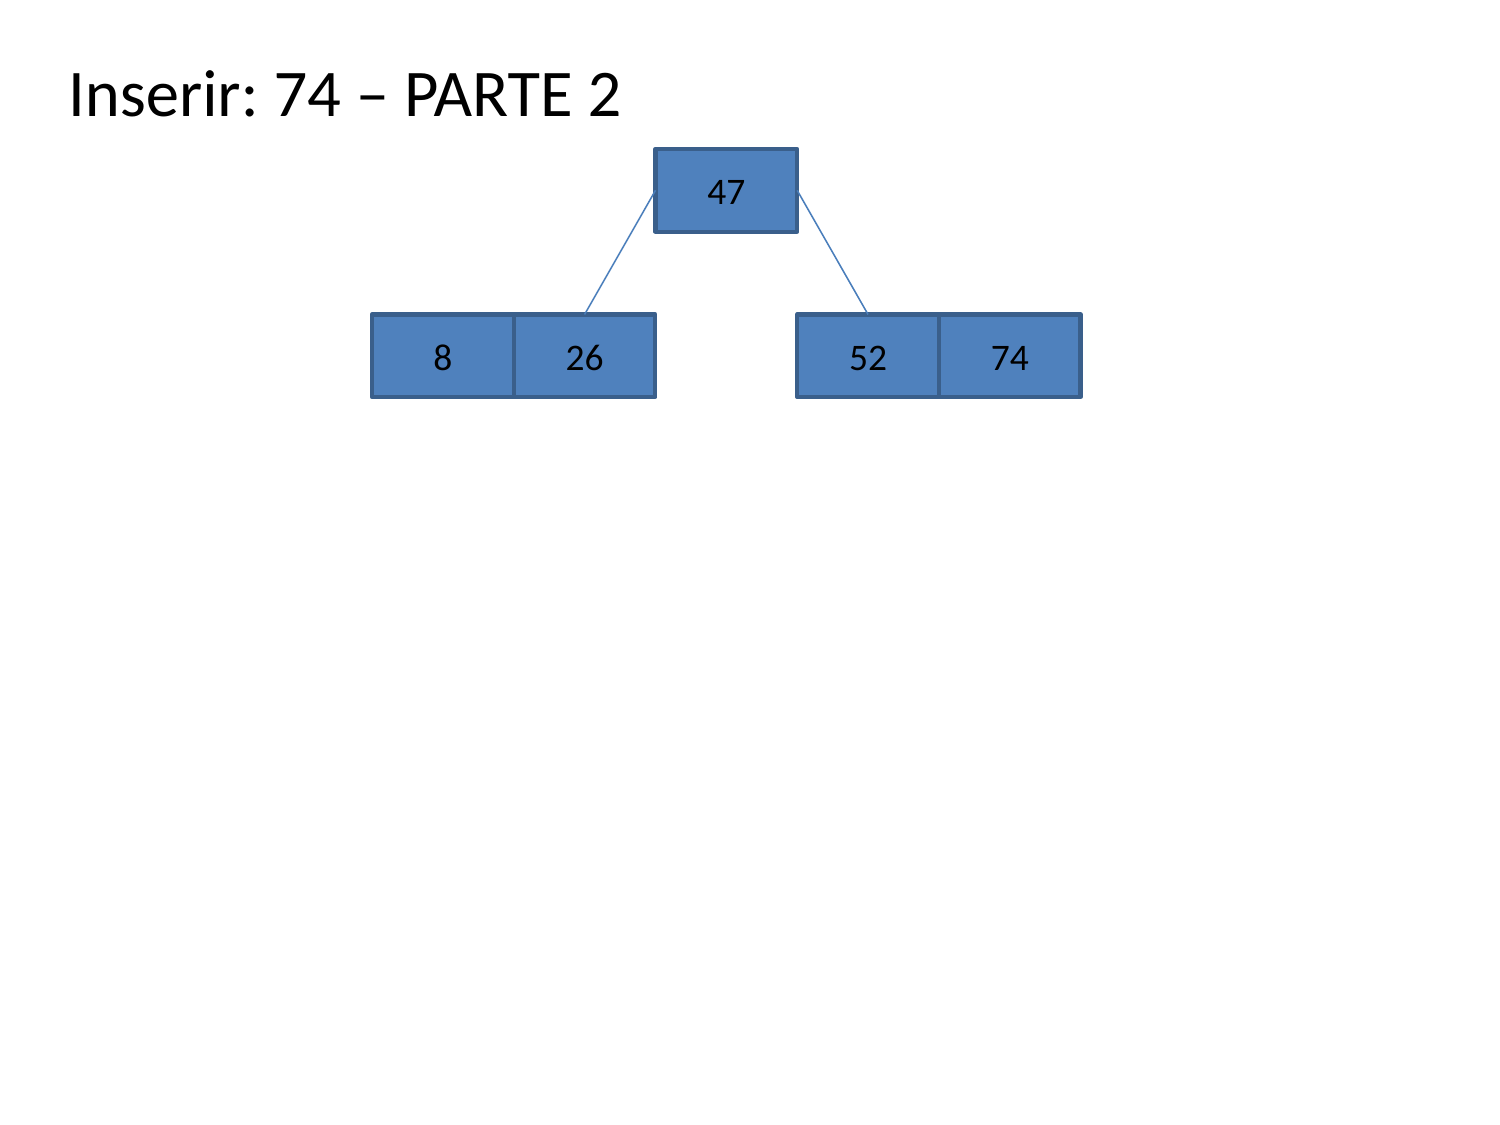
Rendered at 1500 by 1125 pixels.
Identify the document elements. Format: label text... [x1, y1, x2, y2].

text_box [516, 312, 657, 399]
text_box 26 [525, 325, 644, 386]
text_box [653, 147, 799, 234]
text_box 47 [667, 160, 786, 220]
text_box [584, 190, 656, 315]
text_box [937, 312, 1083, 399]
text_box [795, 312, 937, 399]
text_box 8 [383, 325, 502, 386]
text_box 74 [950, 325, 1069, 386]
subtitle Inserir: 74 – PARTE 2 [53, 42, 1046, 149]
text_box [796, 190, 869, 315]
text_box 52 [808, 325, 928, 386]
text_box [370, 312, 516, 399]
